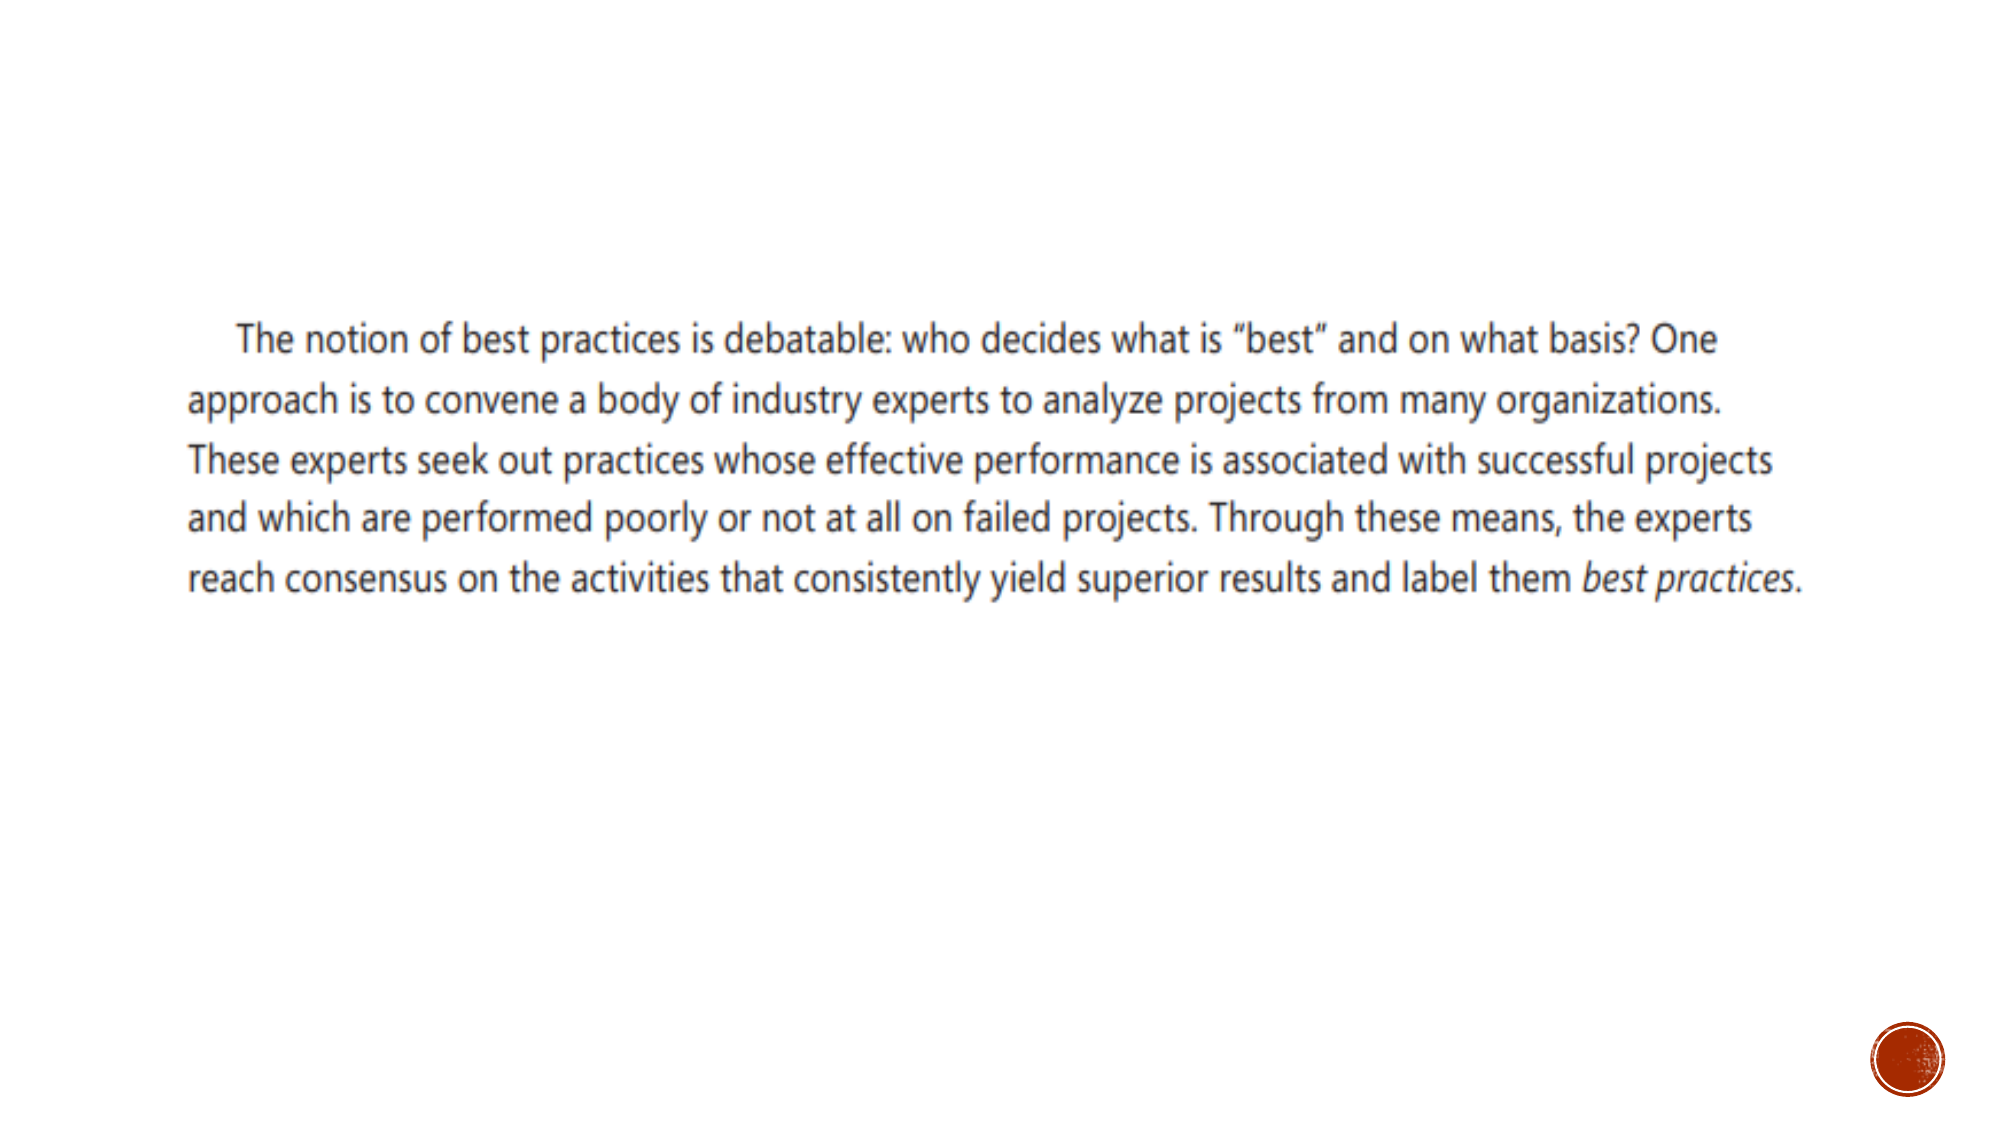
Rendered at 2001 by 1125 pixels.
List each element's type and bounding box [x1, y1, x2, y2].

picture [177, 294, 1813, 633]
